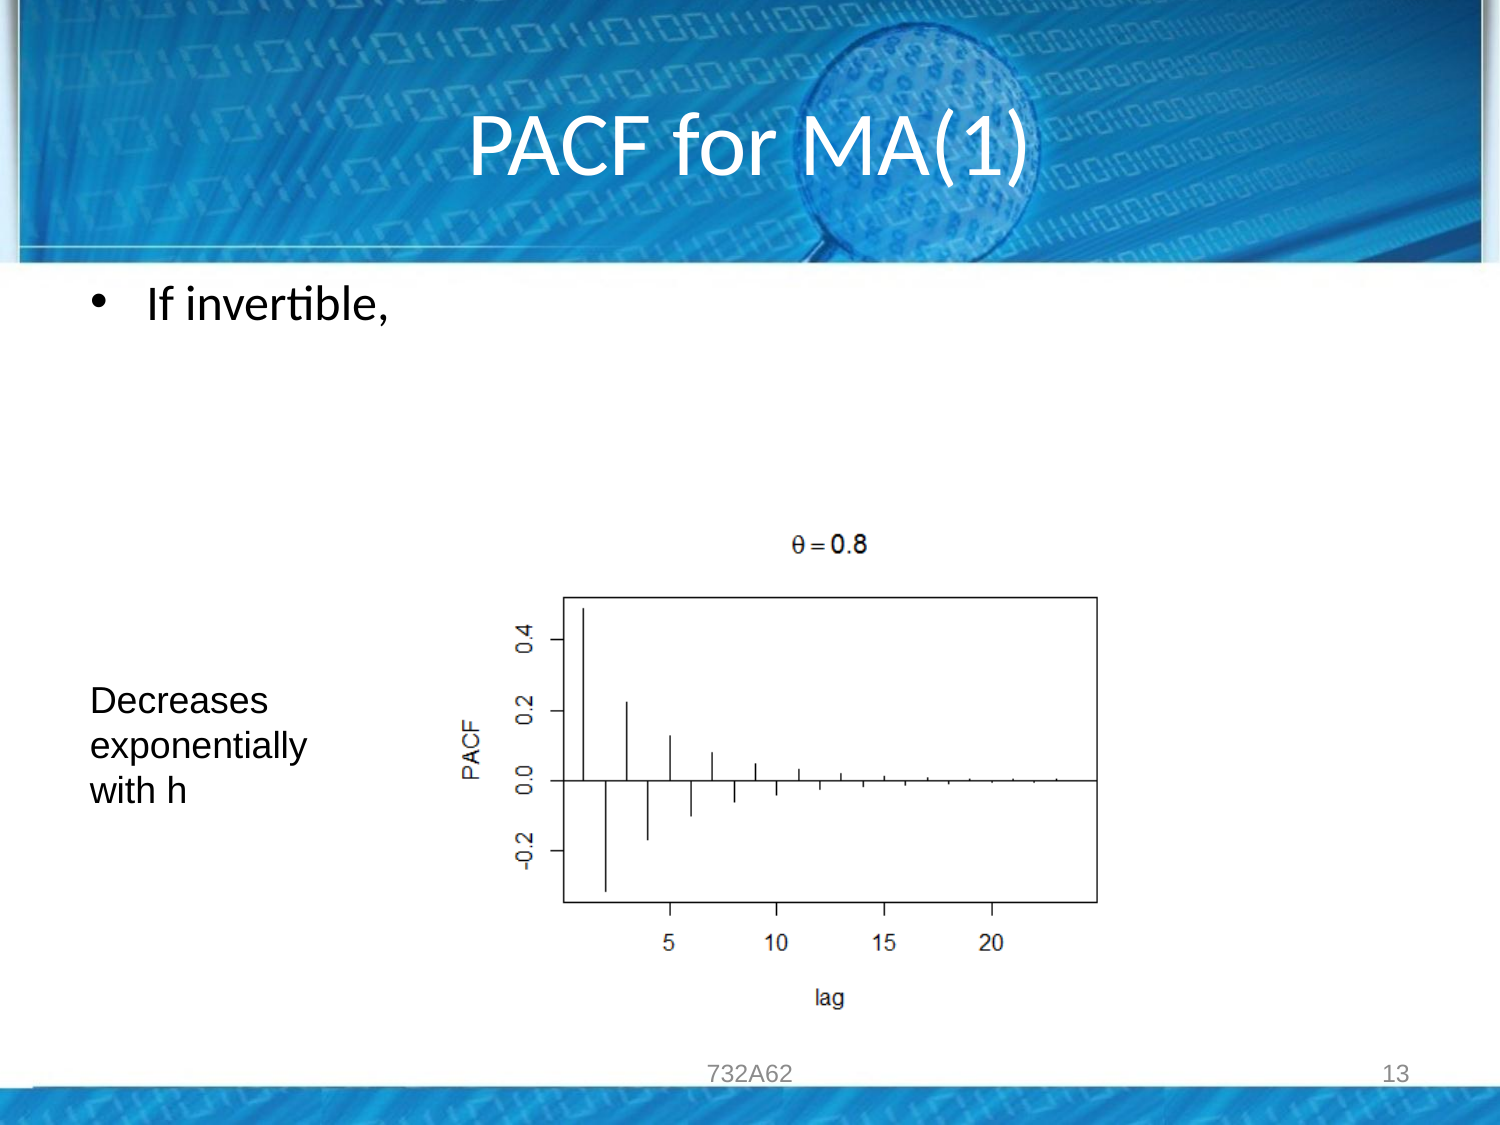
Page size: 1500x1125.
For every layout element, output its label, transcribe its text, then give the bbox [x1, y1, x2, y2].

slide_number 13 [1074, 1042, 1425, 1103]
picture [0, 0, 1500, 1125]
text_box Decreases exponentially with h [75, 668, 384, 819]
footer 732A62 [512, 1047, 988, 1103]
title PACF for MA(1) [75, 45, 1425, 233]
